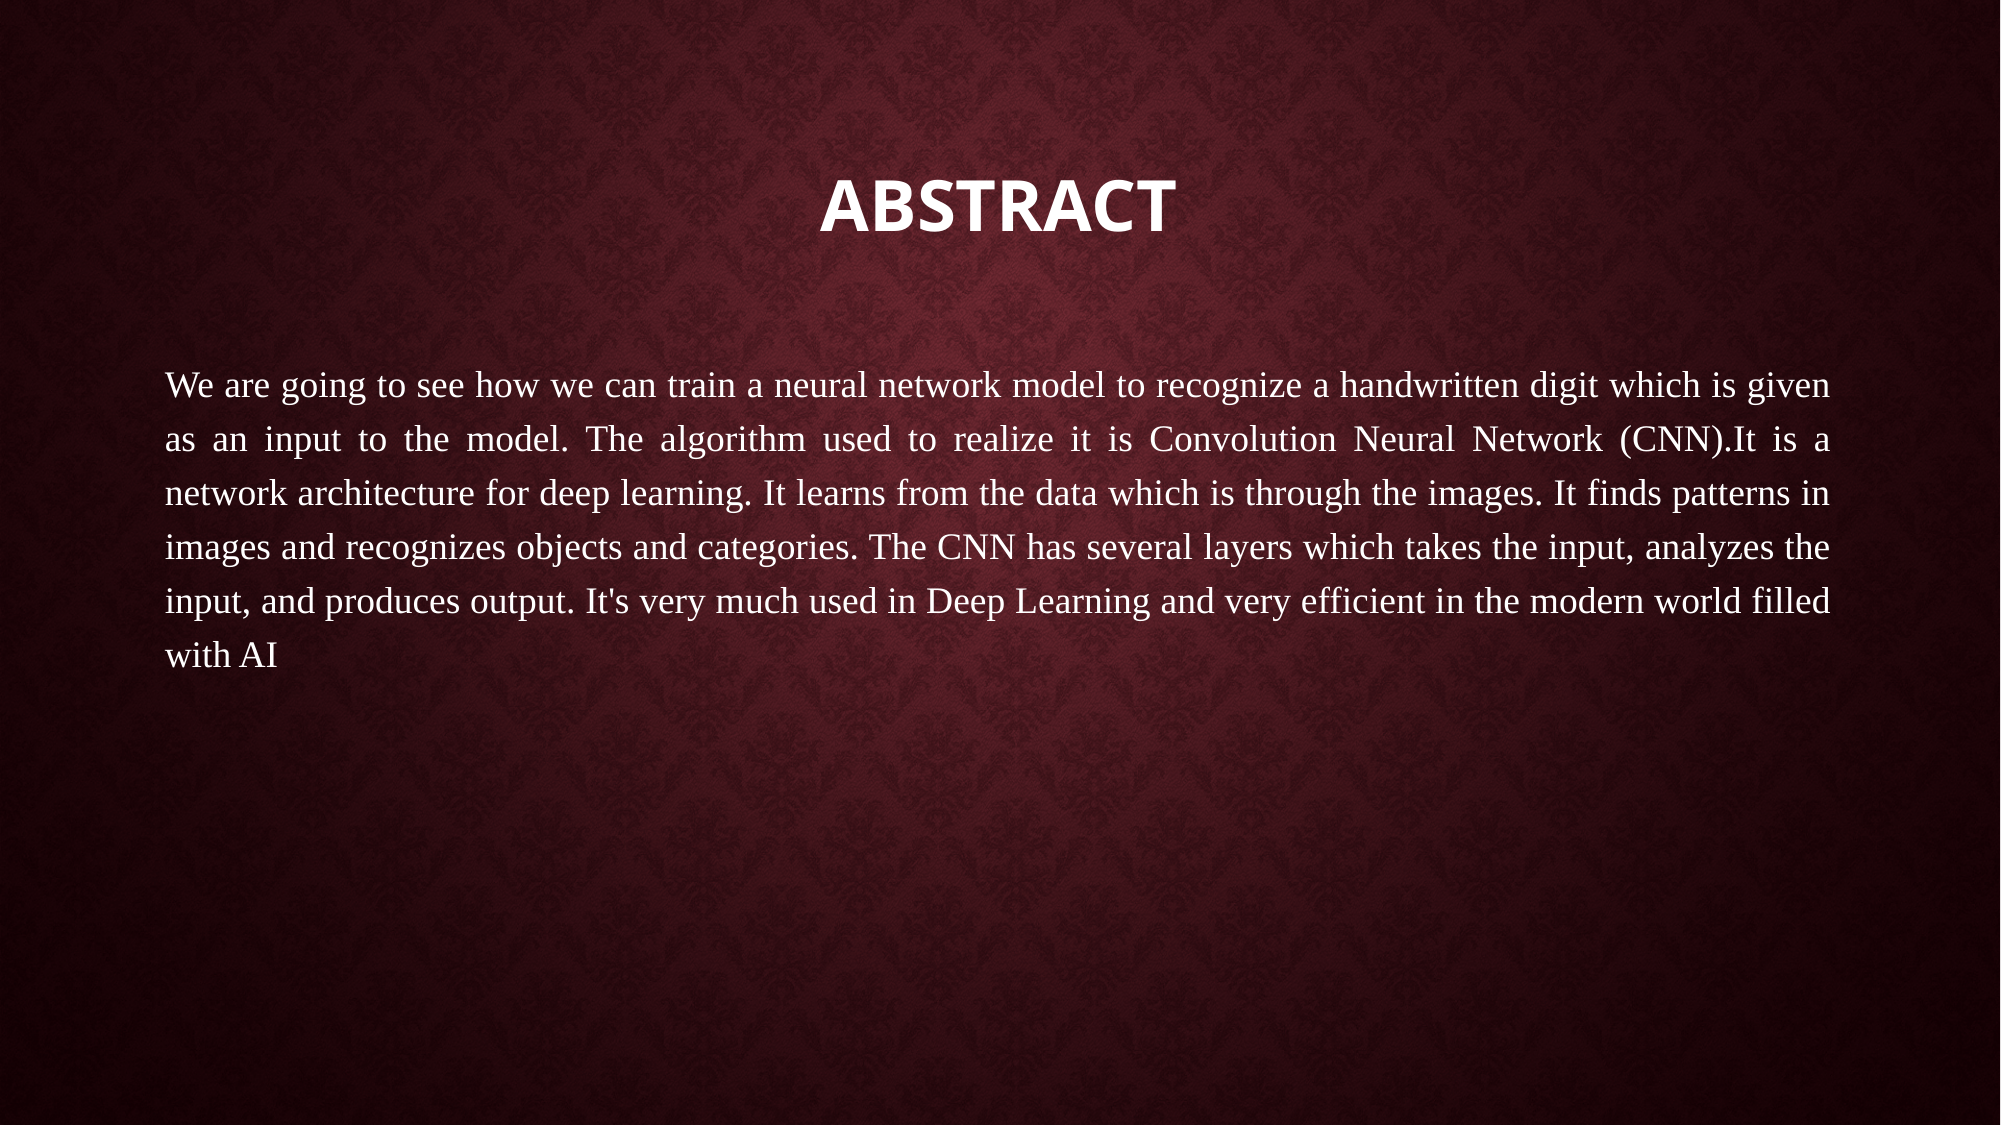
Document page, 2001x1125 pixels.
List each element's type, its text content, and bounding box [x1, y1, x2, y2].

title ABSTRACT [149, 99, 1849, 318]
list We are going to see how we can train a neural network model to recognize a handwritten digit which is given as an input to the model. The algorithm used to realize it is Convolution Neural Network (CNN).It is a network architecture for deep learning. It learns from the data which is through the images. It finds patterns in images and recognizes objects and categories. The CNN has several layers which takes the input, analyzes the input, and produces output. It's very much used in Deep Learning and very efficient in the modern world filled with AI [149, 343, 1849, 950]
